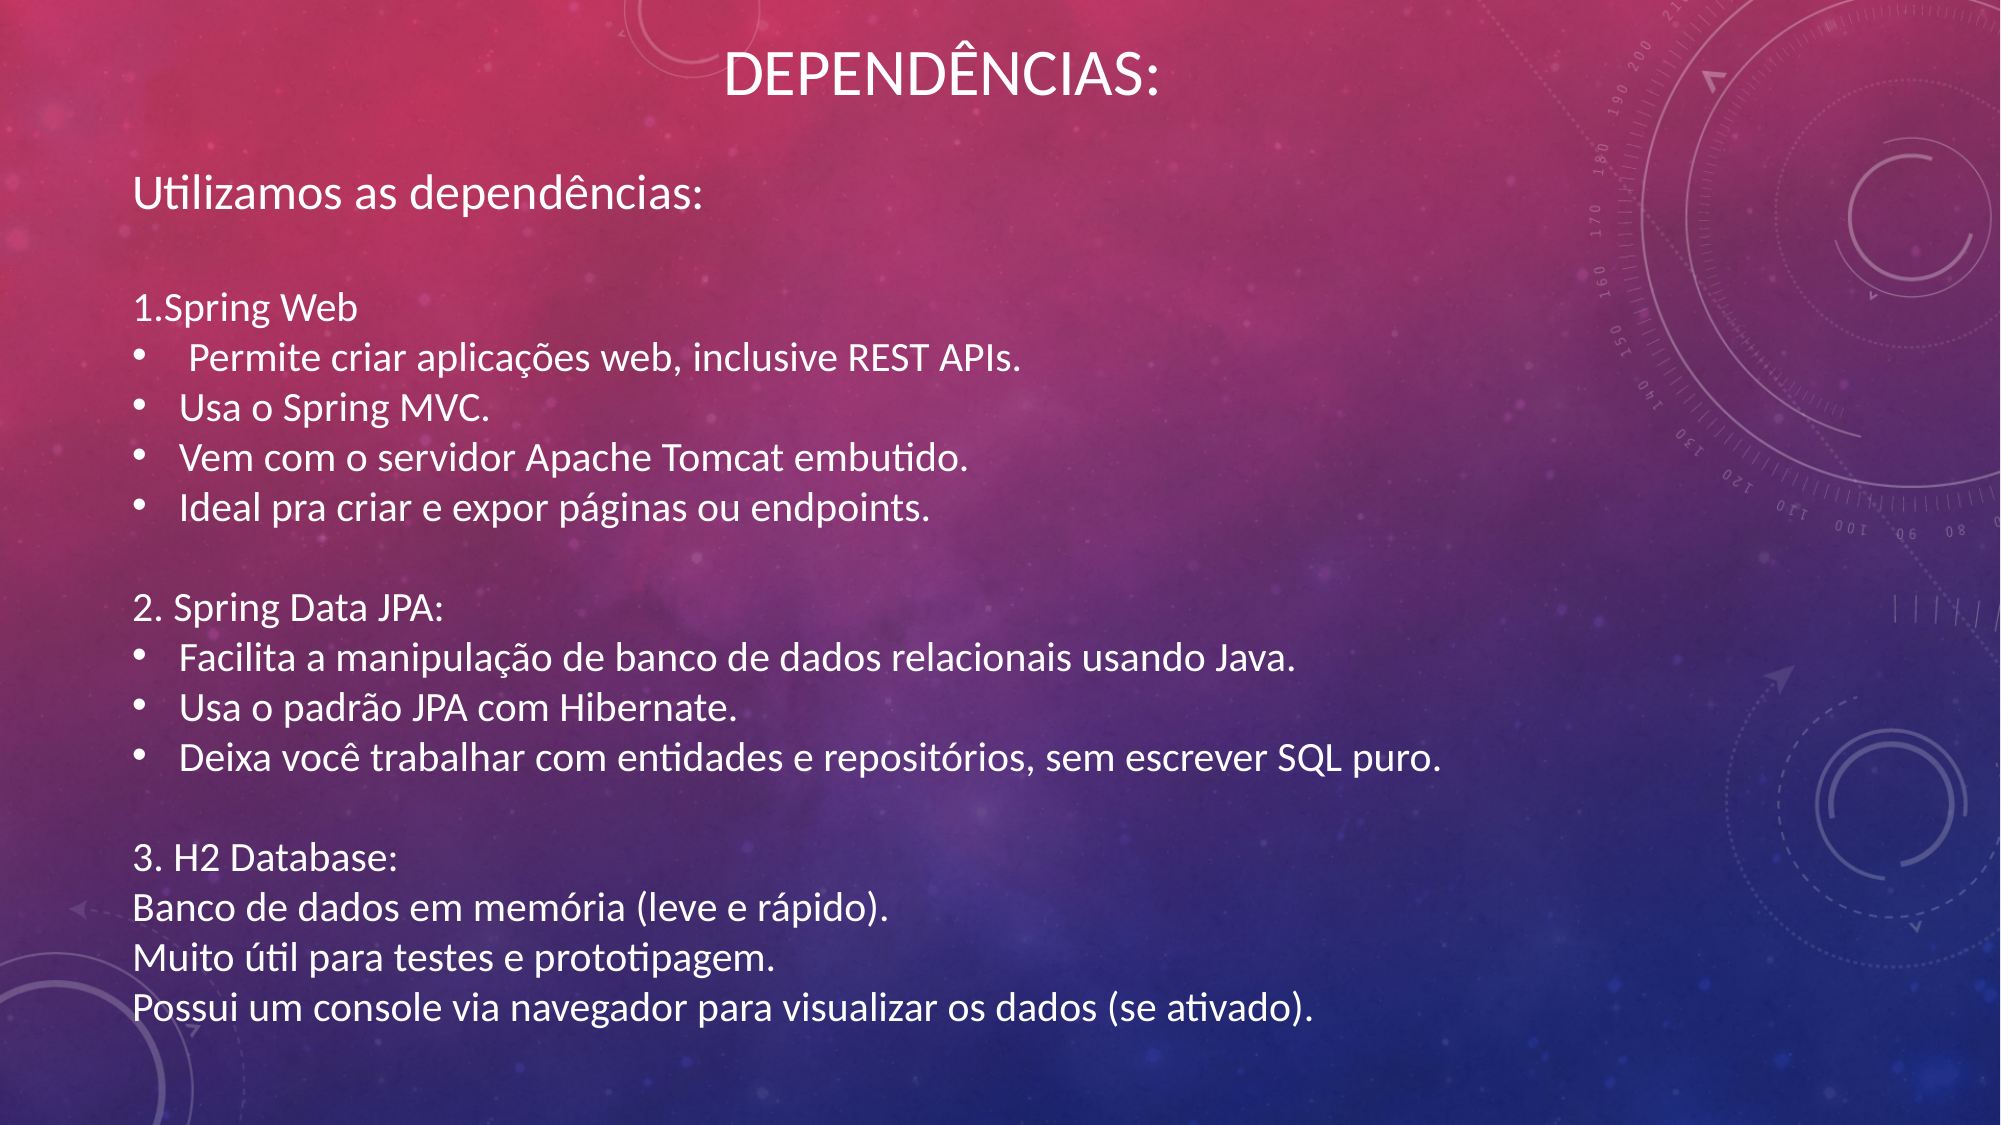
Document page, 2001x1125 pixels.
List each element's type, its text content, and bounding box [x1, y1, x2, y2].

text_box DEPENDÊNCIAS: [708, 21, 1355, 116]
text_box Utilizamos as dependências: 1.Spring Web Permite criar aplicações web, inclusive REST APIs. Usa o Spring MVC. Vem com o servidor Apache Tomcat embutido. Ideal pra criar e expor páginas ou endpoints. 2. Spring Data JPA: Facilita a manipulação de banco de dados relacionais usando Java. Usa o padrão JPA com Hibernate. Deixa você trabalhar com entidades e repositórios, sem escrever SQL puro. 3. H2 Database: Banco de dados em memória (leve e rápido). Muito útil para testes e prototipagem. Possui um console via navegador para visualizar os dados (se ativado). [117, 91, 2000, 1082]
picture [0, 0, 2001, 1125]
